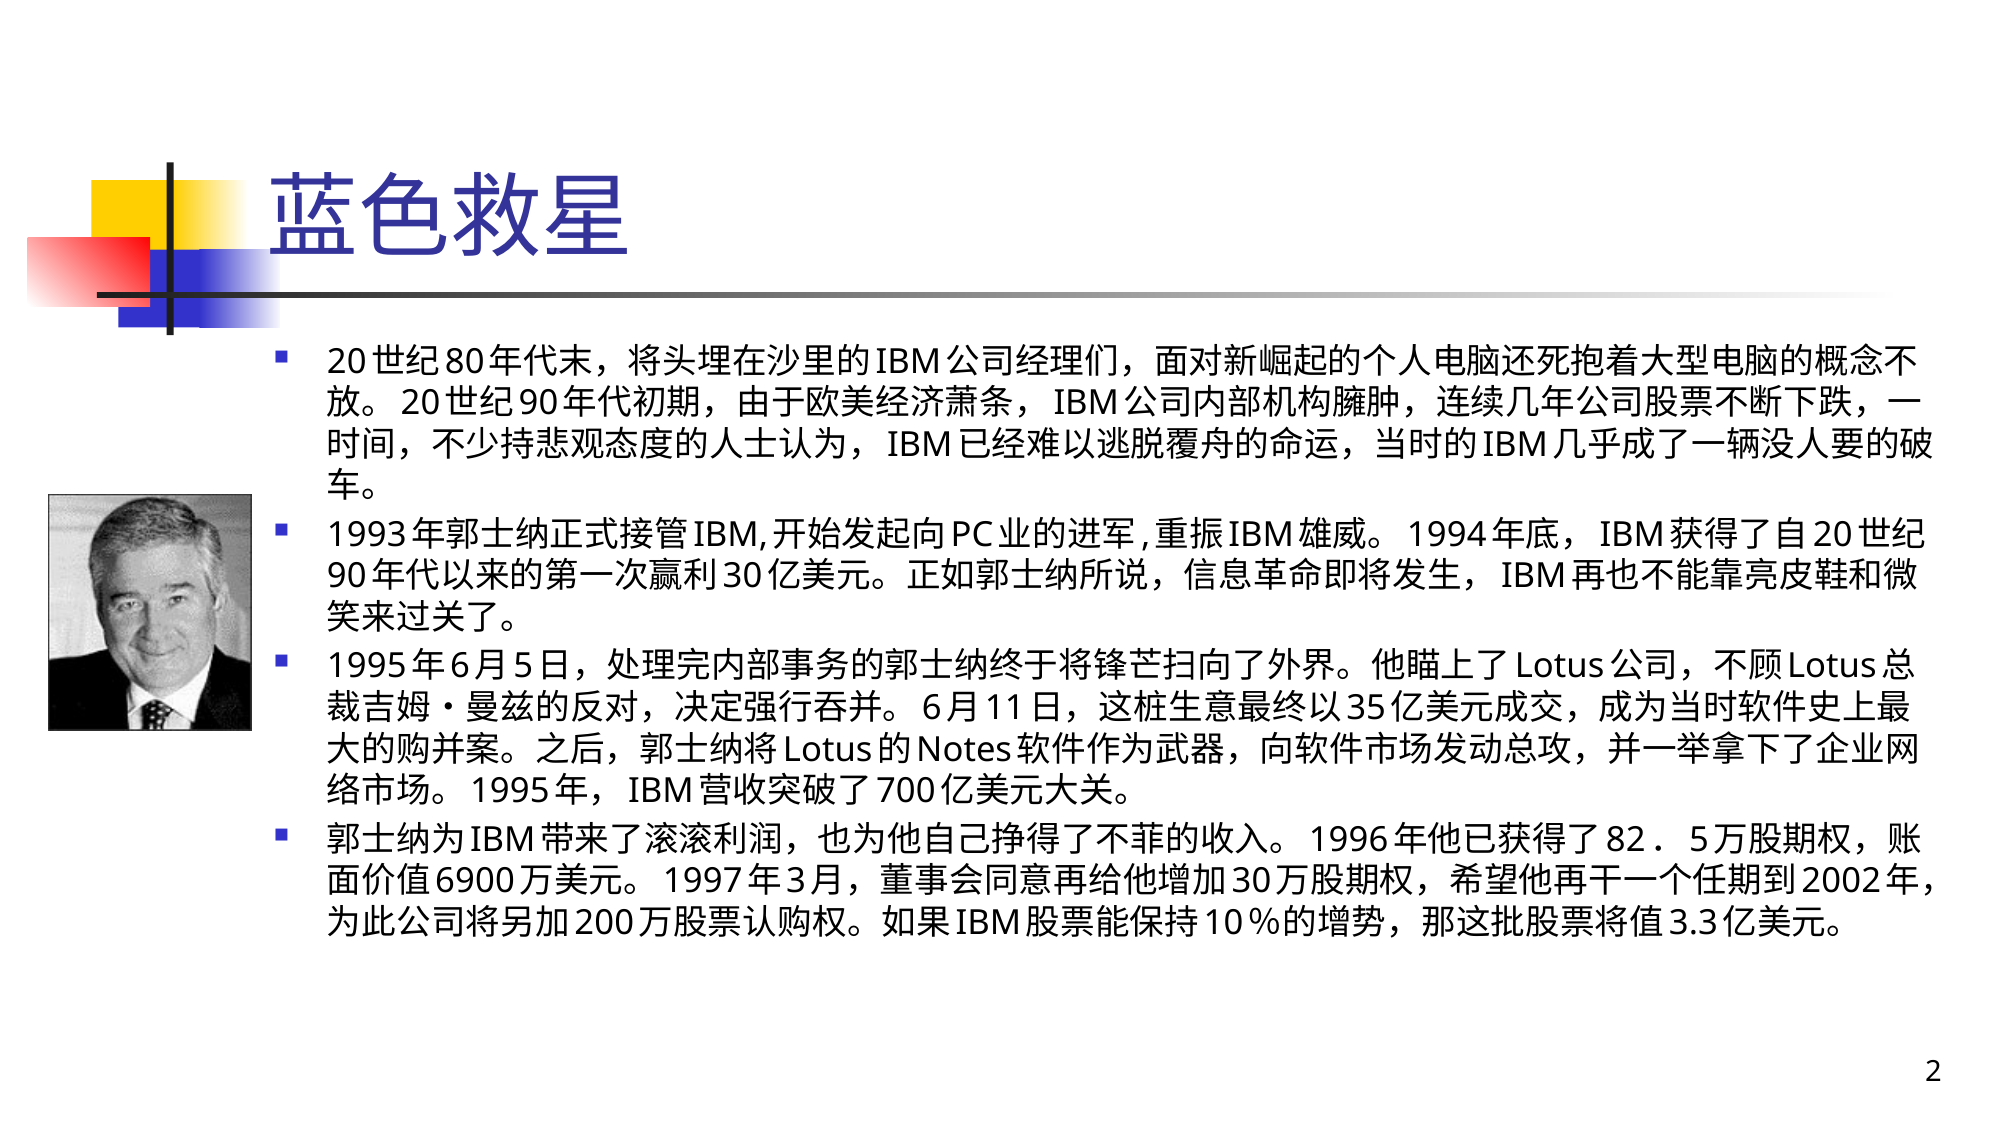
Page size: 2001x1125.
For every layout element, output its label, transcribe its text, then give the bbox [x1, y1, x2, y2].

list 20世纪80年代末，将头埋在沙里的IBM公司经理们，面对新崛起的个人电脑还死抱着大型电脑的概念不放。20世纪90年代初期，由于欧美经济萧条，IBM公司内部机构臃肿，连续几年公司股票不断下跌，一时间，不少持悲观态度的人士认为，IBM已经难以逃脱覆舟的命运，当时的IBM几乎成了一辆没人要的破车。 1993年郭士纳正式接管IBM,开始发起向PC业的进军,重振IBM雄威。1994年底，IBM获得了自20世纪90年代以来的第一次赢利30亿美元。正如郭士纳所说，信息革命即将发生，IBM再也不能靠亮皮鞋和微笑来过关了。 1995年6月5日，处理完内部事务的郭士纳终于将锋芒扫向了外界。他瞄上了Lotus公司，不顾Lotus总裁吉姆•曼兹的反对，决定强行吞并。6月11日，这桩生意最终以35亿美元成交，成为当时软件史上最大的购并案。之后，郭士纳将Lotus的Notes软件作为武器，向软件市场发动总攻，并一举拿下了企业网络市场。1995年，IBM营收突破了700亿美元大关。 郭士纳为IBM带来了滚滚利润，也为他自己挣得了不菲的收入。1996年他已获得了82．5万股期权，账面价值6900万美元。1997年3月，董事会同意再给他增加30万股期权，希望他再干一个任期到2002年，为此公司将另加200万股票认购权。如果IBM股票能保持10％的增势，那这批股票将值3.3亿美元。 [258, 331, 1959, 970]
slide_number 2 [1540, 1024, 1957, 1100]
picture [48, 494, 252, 731]
title 蓝色救星 [251, 35, 1957, 275]
